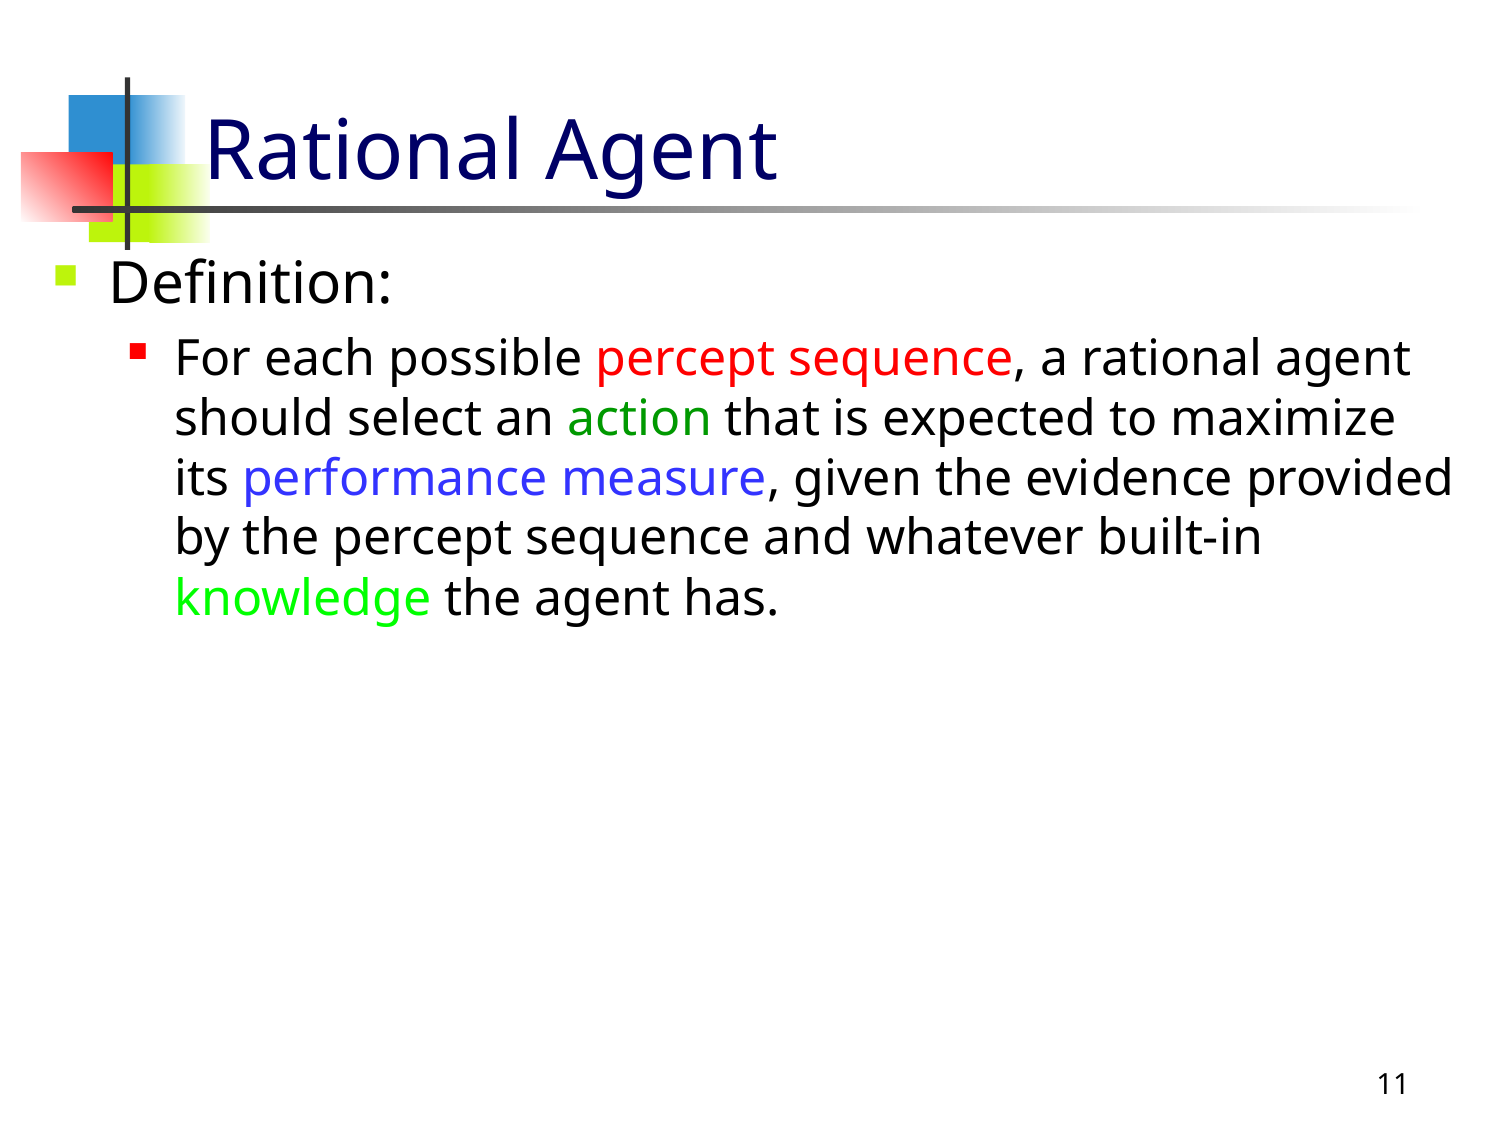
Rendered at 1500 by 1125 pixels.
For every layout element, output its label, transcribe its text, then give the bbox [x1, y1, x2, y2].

list Definition: For each possible percept sequence, a rational agent should select an action that is expected to maximize its performance measure, given the evidence provided by the percept sequence and whatever built-in knowledge the agent has. [37, 237, 1475, 1006]
slide_number 11 [1112, 1037, 1426, 1113]
title Rational Agent [188, 16, 1468, 204]
